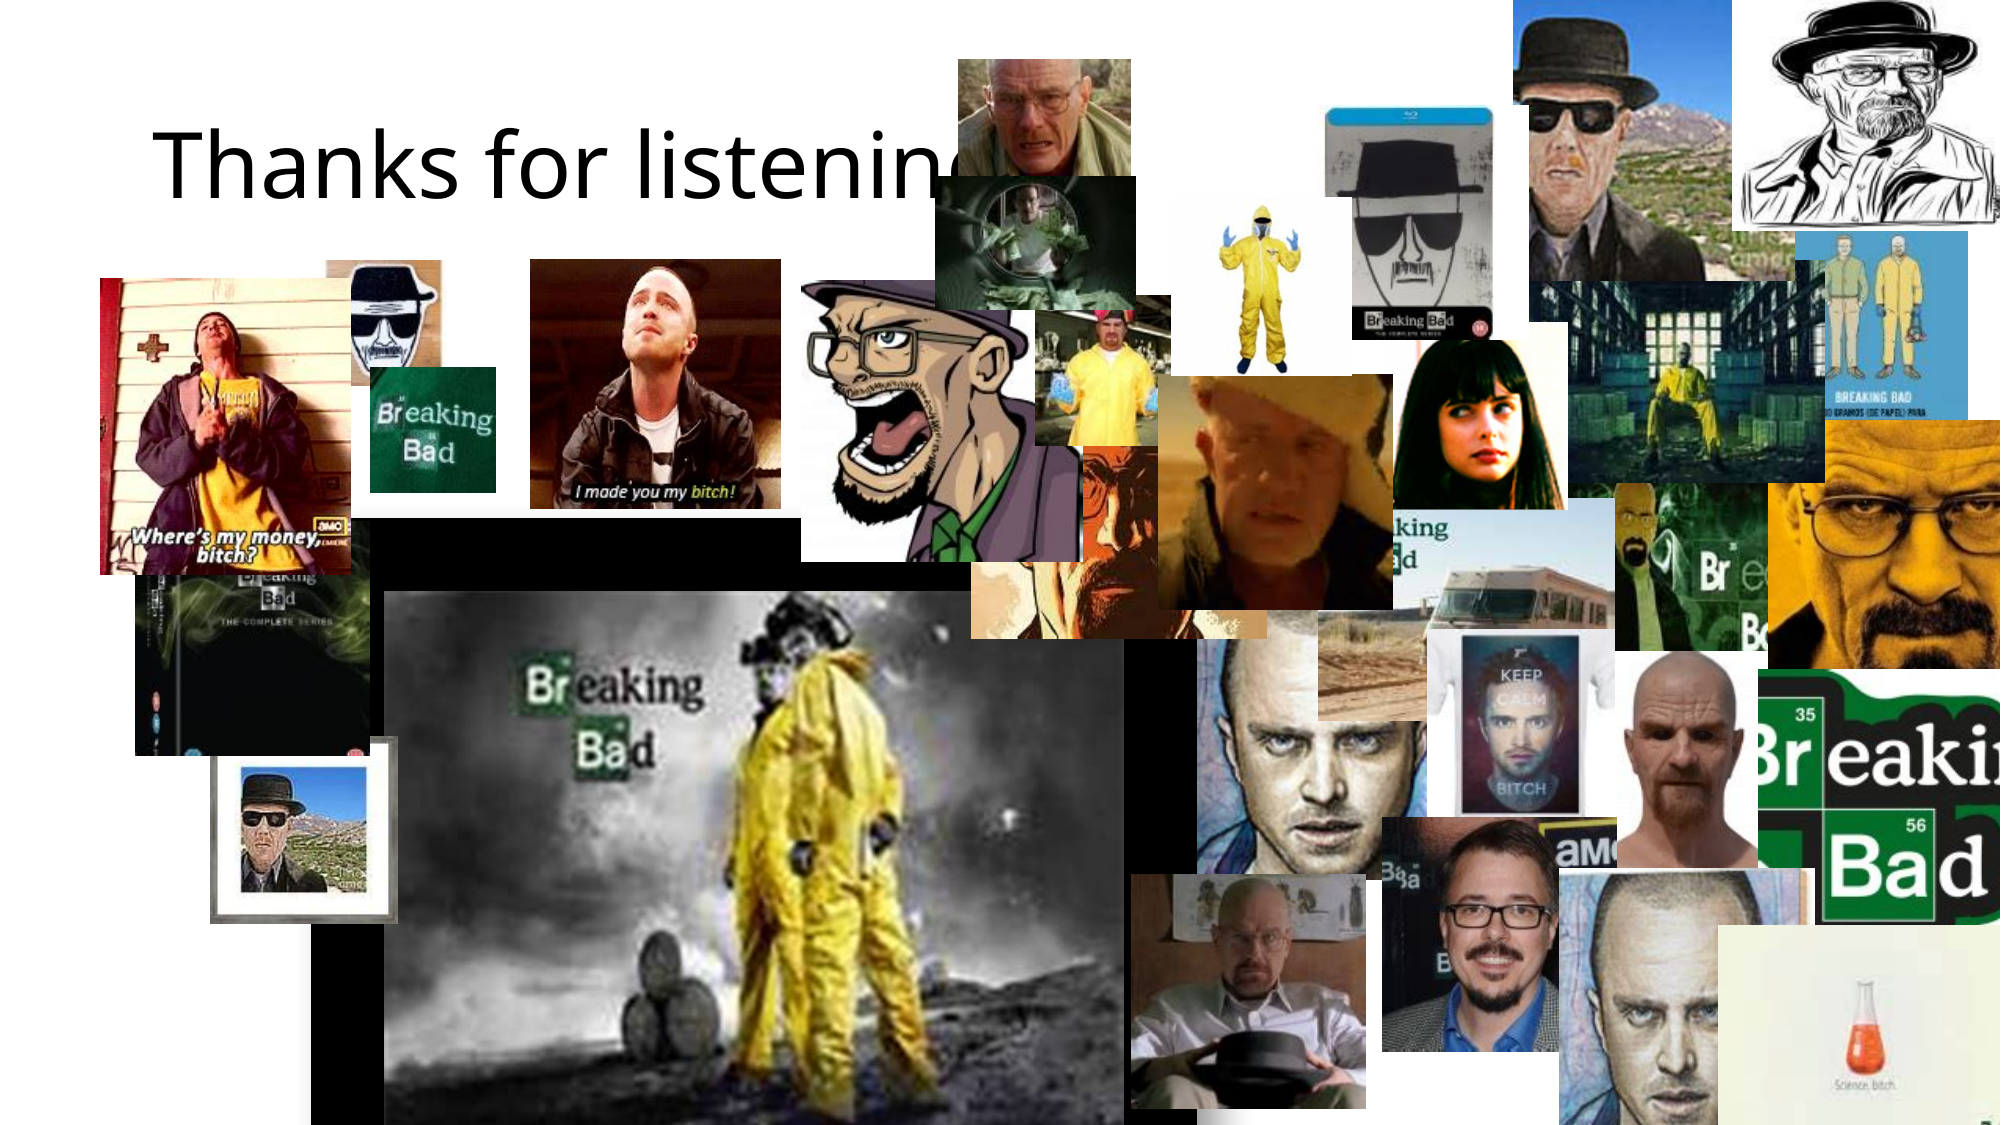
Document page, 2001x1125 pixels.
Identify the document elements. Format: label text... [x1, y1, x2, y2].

picture [530, 259, 781, 510]
picture [100, 0, 2000, 1125]
title Thanks for listening [1131, 59, 1513, 278]
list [958, 59, 1131, 176]
title Thanks for listening [137, 59, 958, 278]
